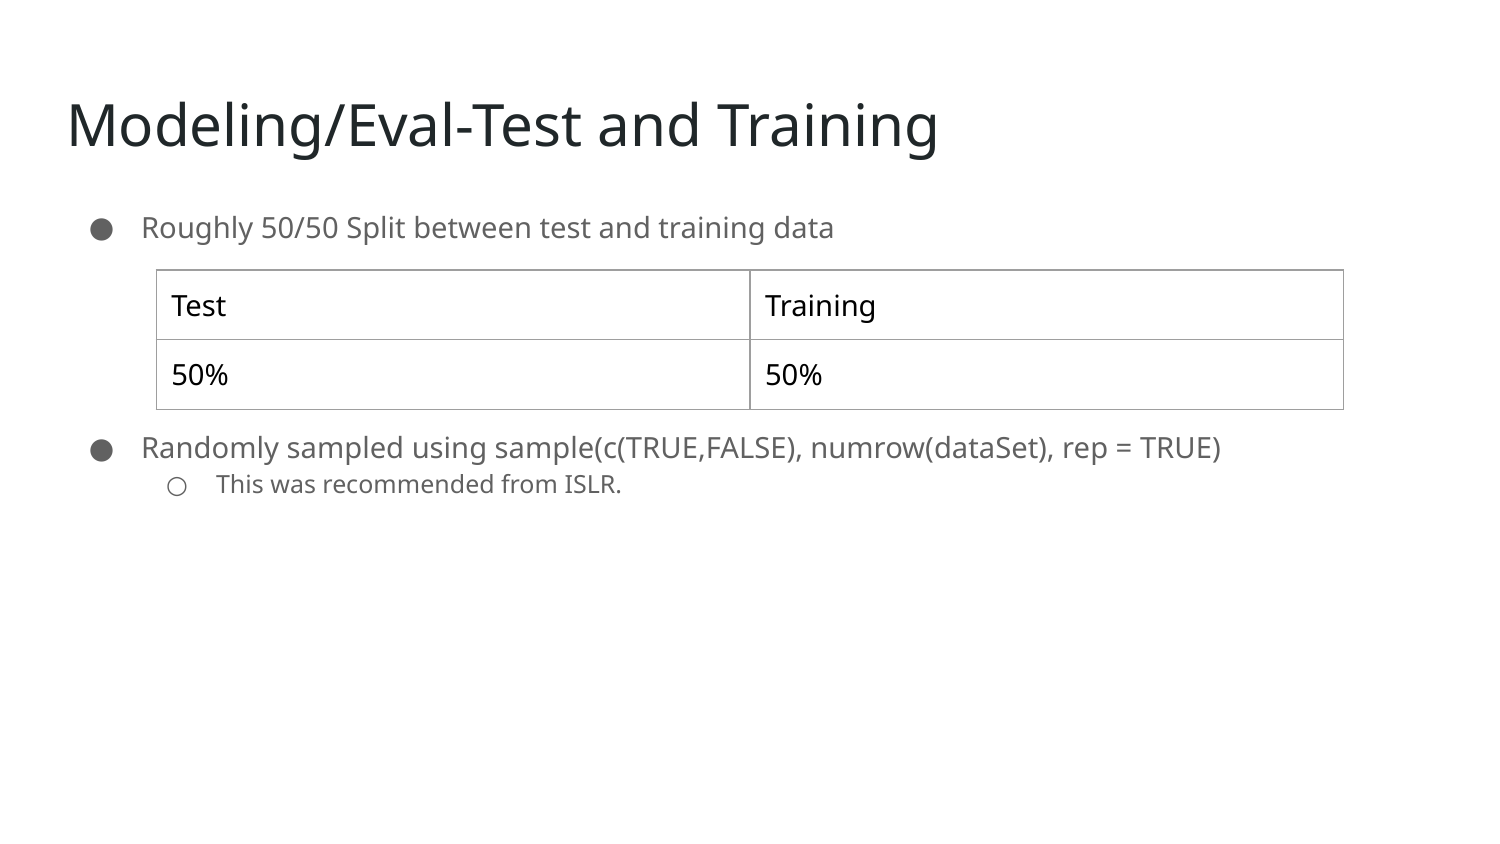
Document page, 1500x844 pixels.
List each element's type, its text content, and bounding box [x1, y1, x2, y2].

list Roughly 50/50 Split between test and training data Randomly sampled using sample(c(TRUE,FALSE), numrow(dataSet), rep = TRUE) This was recommended from ISLR. [51, 189, 1476, 750]
table_header Test [157, 271, 749, 339]
table_header Training [751, 271, 1343, 339]
table_cell 50% [157, 340, 749, 409]
table_cell 50% [751, 340, 1343, 409]
title Modeling/Eval-Test and Training [51, 72, 1449, 167]
